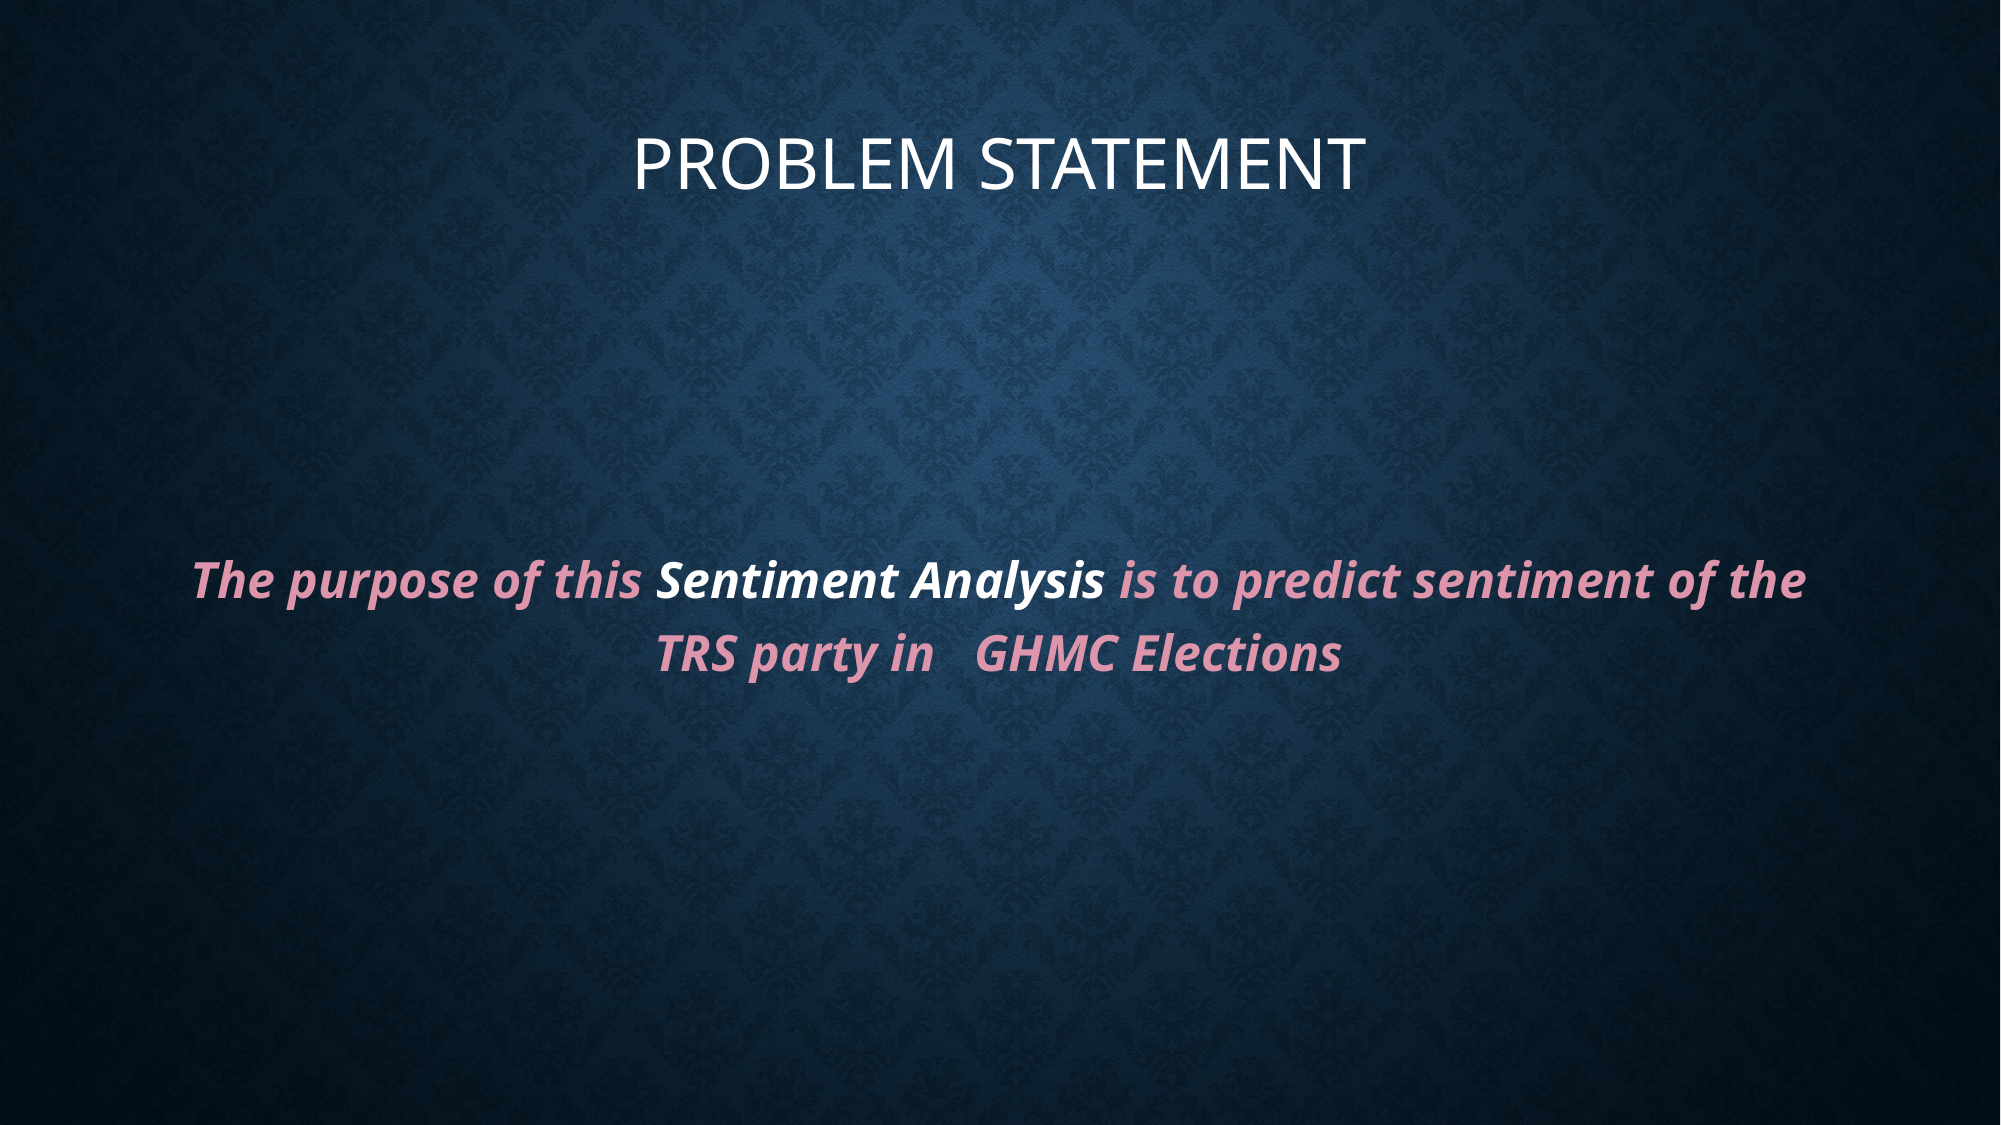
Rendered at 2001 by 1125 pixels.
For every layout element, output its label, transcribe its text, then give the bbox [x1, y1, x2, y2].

list The purpose of this Sentiment Analysis is to predict sentiment of the TRS party in GHMC Elections [149, 343, 1849, 950]
title Problem Statement [149, 99, 1849, 318]
